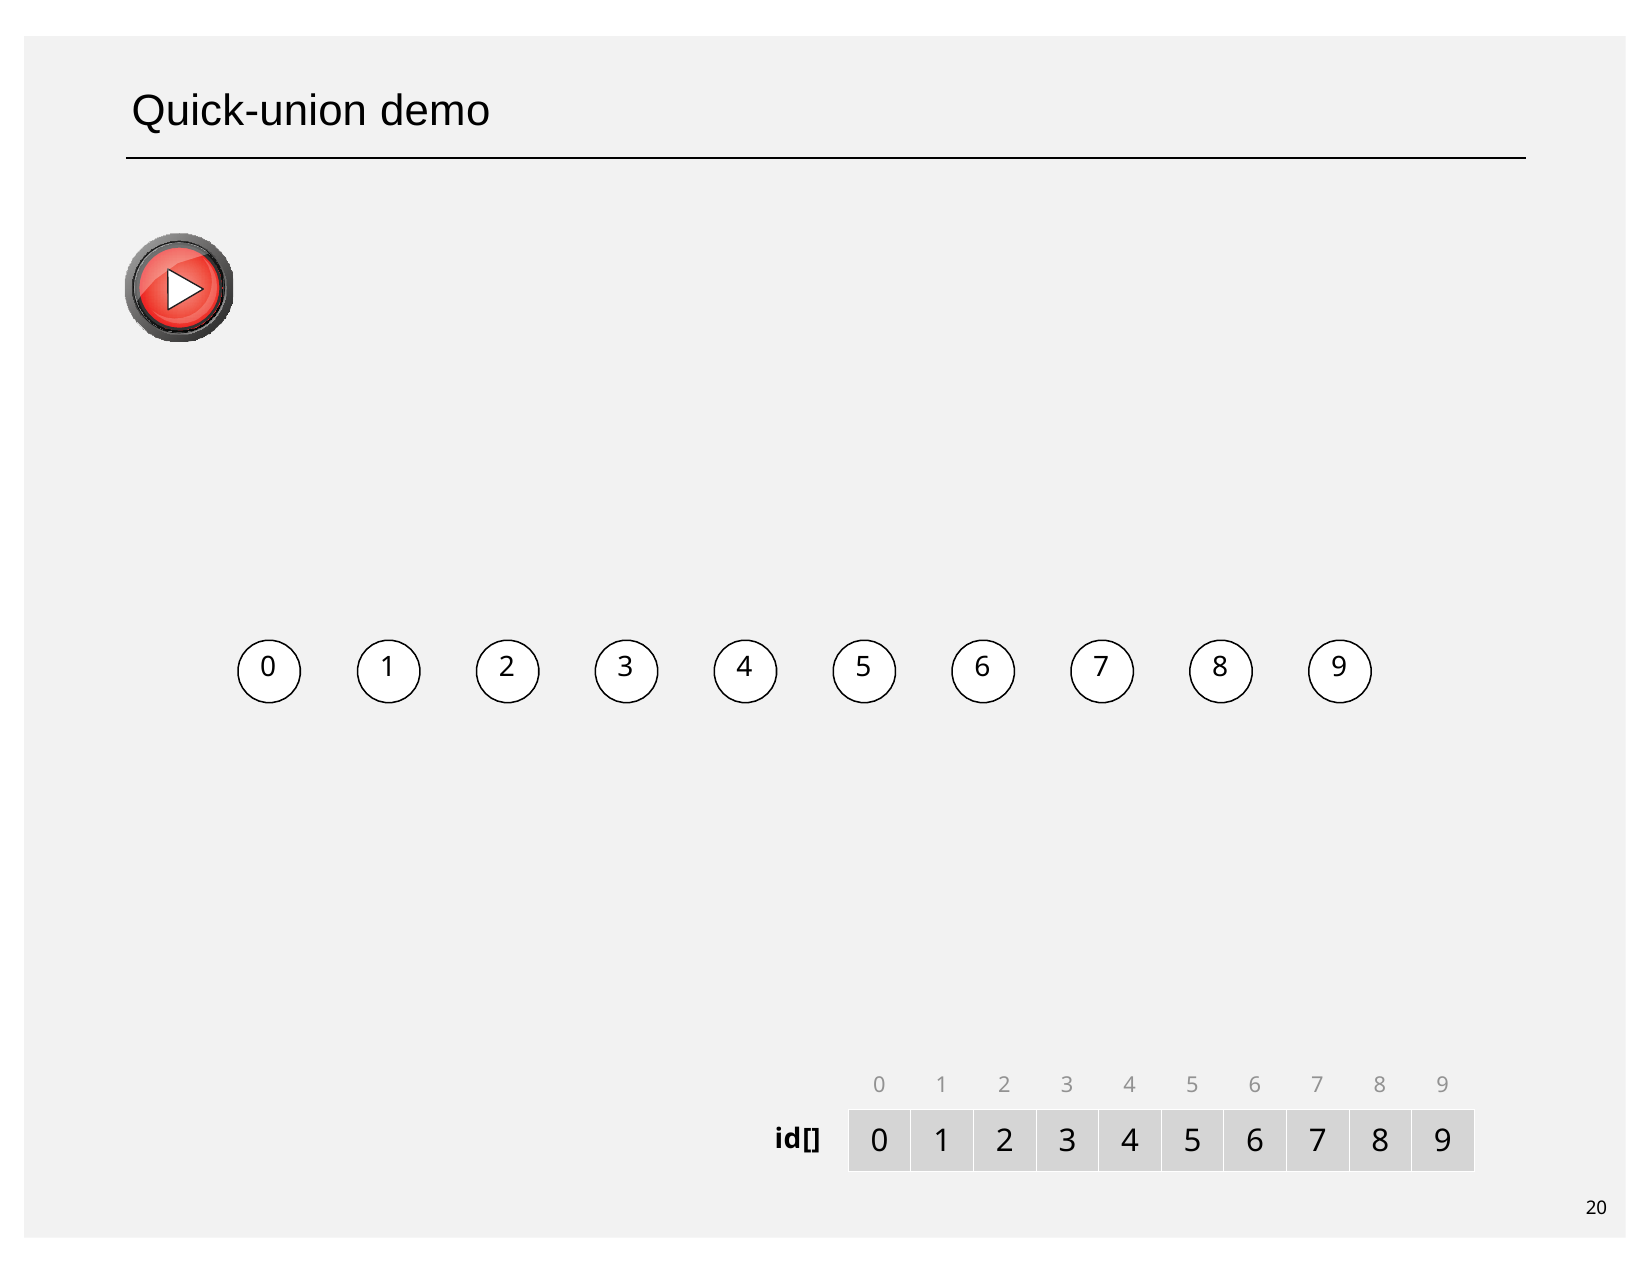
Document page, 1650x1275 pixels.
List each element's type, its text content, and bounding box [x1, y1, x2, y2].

text_box [167, 270, 204, 310]
text_box 0 [258, 645, 281, 682]
text_box 1 [377, 645, 400, 682]
text_box 9 [1328, 645, 1351, 682]
text_box [124, 233, 234, 342]
text_box 4 [734, 645, 757, 682]
text_box 2 [996, 1068, 1015, 1097]
text_box 4 [1121, 1068, 1140, 1097]
text_box 7 [1309, 1068, 1328, 1097]
text_box [714, 640, 777, 703]
text_box 7 [1091, 645, 1114, 682]
text_box 2 [496, 645, 519, 682]
text_box 3 [615, 645, 638, 682]
text_box [139, 255, 221, 330]
text_box [357, 640, 420, 703]
text_box [1308, 640, 1372, 703]
table_header 9 [1412, 1110, 1474, 1171]
table_header 4 [1099, 1110, 1161, 1171]
text_box 5 [1183, 1068, 1202, 1097]
title Quick-union demo [129, 79, 495, 295]
table_header 1 [911, 1110, 973, 1171]
table_header 0 [849, 1110, 910, 1171]
table_header 7 [1287, 1110, 1349, 1171]
slide_number 20 [1581, 1195, 1614, 1275]
text_box [476, 640, 539, 703]
table_header 8 [1350, 1110, 1411, 1171]
text_box 8 [1371, 1068, 1390, 1097]
text_box 3 [1058, 1068, 1077, 1097]
text_box [833, 640, 896, 703]
text_box [134, 242, 209, 302]
text_box [152, 257, 218, 324]
text_box [952, 640, 1015, 703]
text_box 9 [1434, 1068, 1453, 1097]
table_header 2 [974, 1110, 1036, 1171]
table_header 6 [1224, 1110, 1286, 1171]
text_box 8 [1210, 645, 1233, 682]
text_box 1 [933, 1068, 952, 1097]
text_box [1189, 640, 1253, 703]
text_box [238, 640, 301, 703]
text_box id[] [772, 1118, 826, 1154]
text_box 6 [972, 645, 995, 682]
text_box [1071, 640, 1134, 703]
table_header 5 [1162, 1110, 1223, 1171]
text_box 6 [1246, 1068, 1265, 1097]
table_header 3 [1037, 1110, 1098, 1171]
text_box [595, 640, 658, 703]
text_box 5 [853, 645, 876, 682]
text_box [135, 243, 224, 332]
text_box 0 [871, 1068, 890, 1097]
